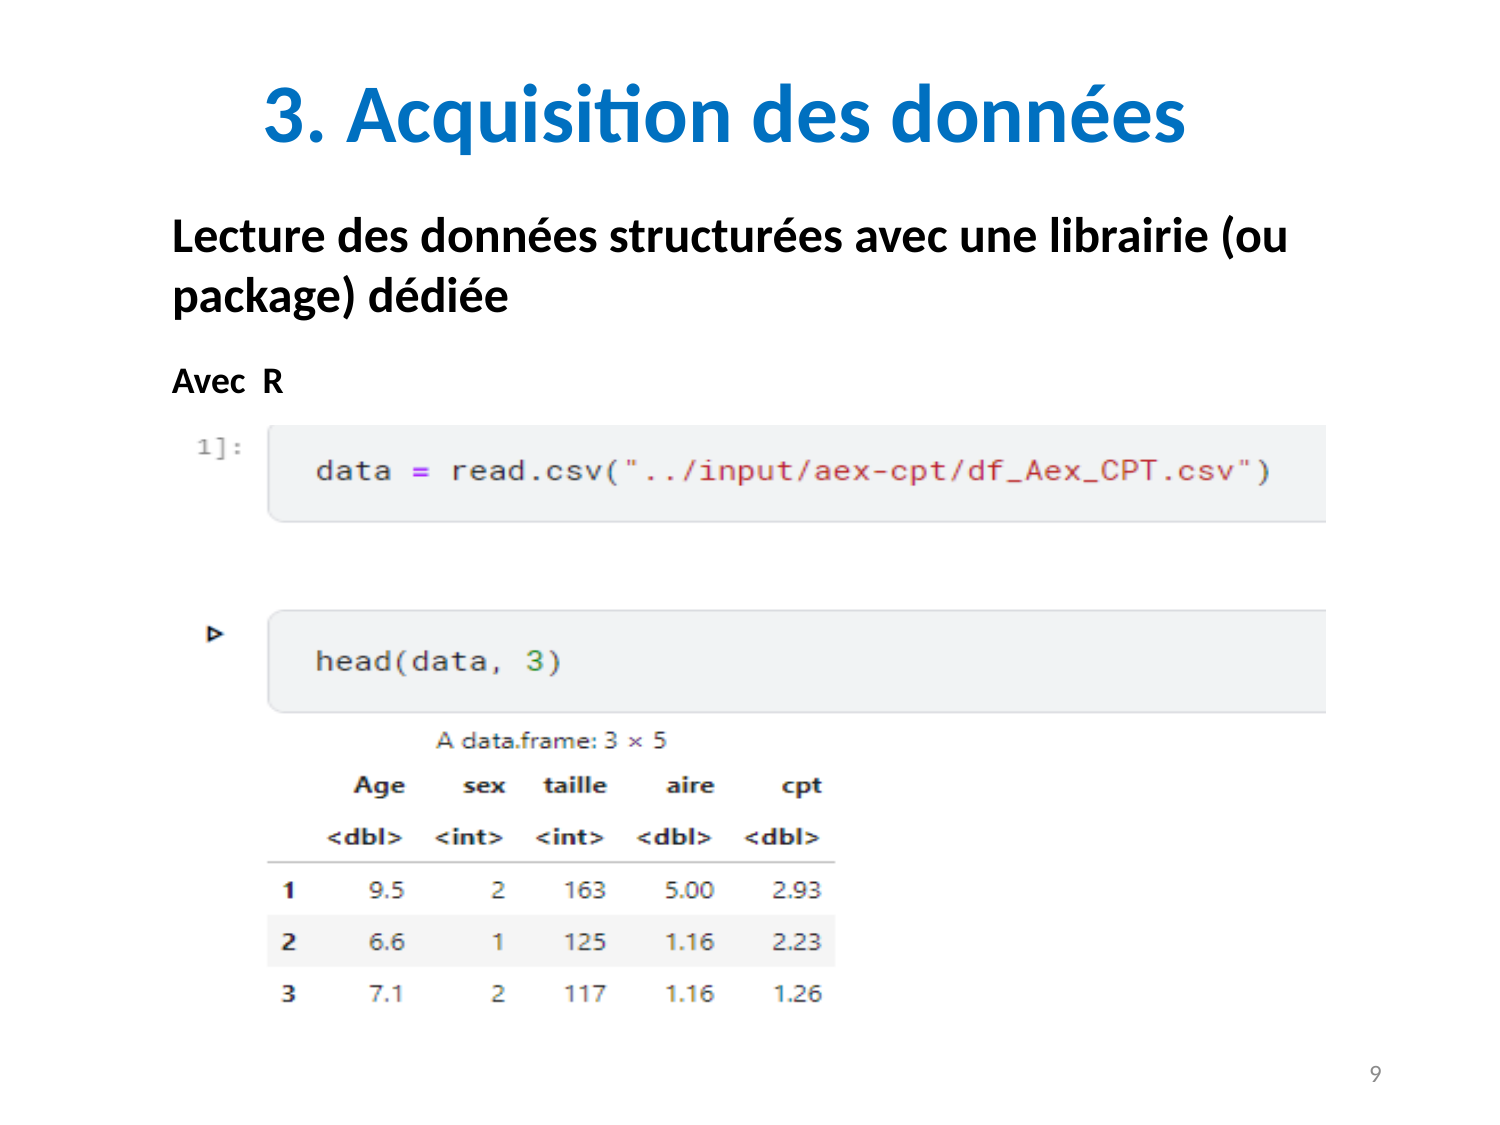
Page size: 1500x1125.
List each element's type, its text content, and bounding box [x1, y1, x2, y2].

list Lecture des données structurées avec une librairie (ou package) dédiée [157, 195, 1365, 332]
picture [195, 425, 1326, 1043]
text_box Avec R [157, 348, 1060, 409]
title 3. Acquisition des données [50, 21, 1400, 209]
slide_number 9 [1059, 1042, 1397, 1103]
